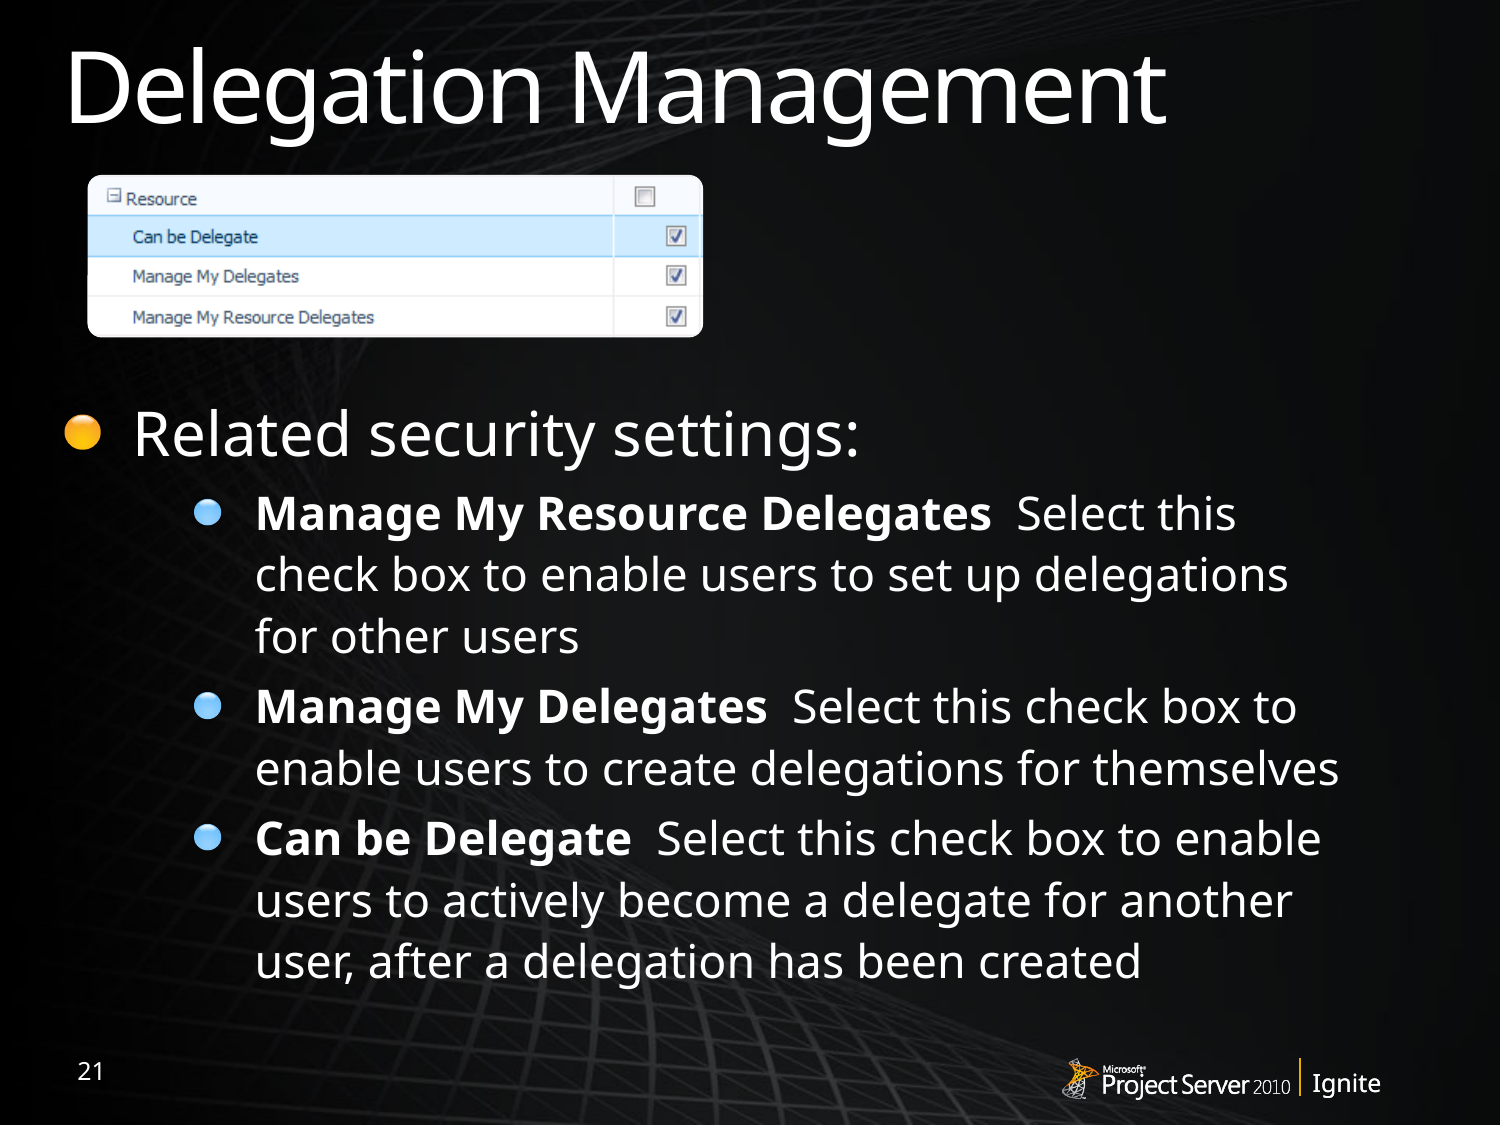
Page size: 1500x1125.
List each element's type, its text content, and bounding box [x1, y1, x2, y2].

title Delegation Management [62, 37, 1438, 147]
slide_number 21 [62, 1042, 413, 1103]
list Related security settings: Manage My Resource Delegates Select this check box to enable users to set up delegations for other users Manage My Delegates Select this check box to enable users to create delegations for themselves Can be Delegate Select this check box to enable users to actively become a delegate for another user, after a delegation has been created [62, 387, 1350, 1063]
picture [0, 0, 1500, 1125]
